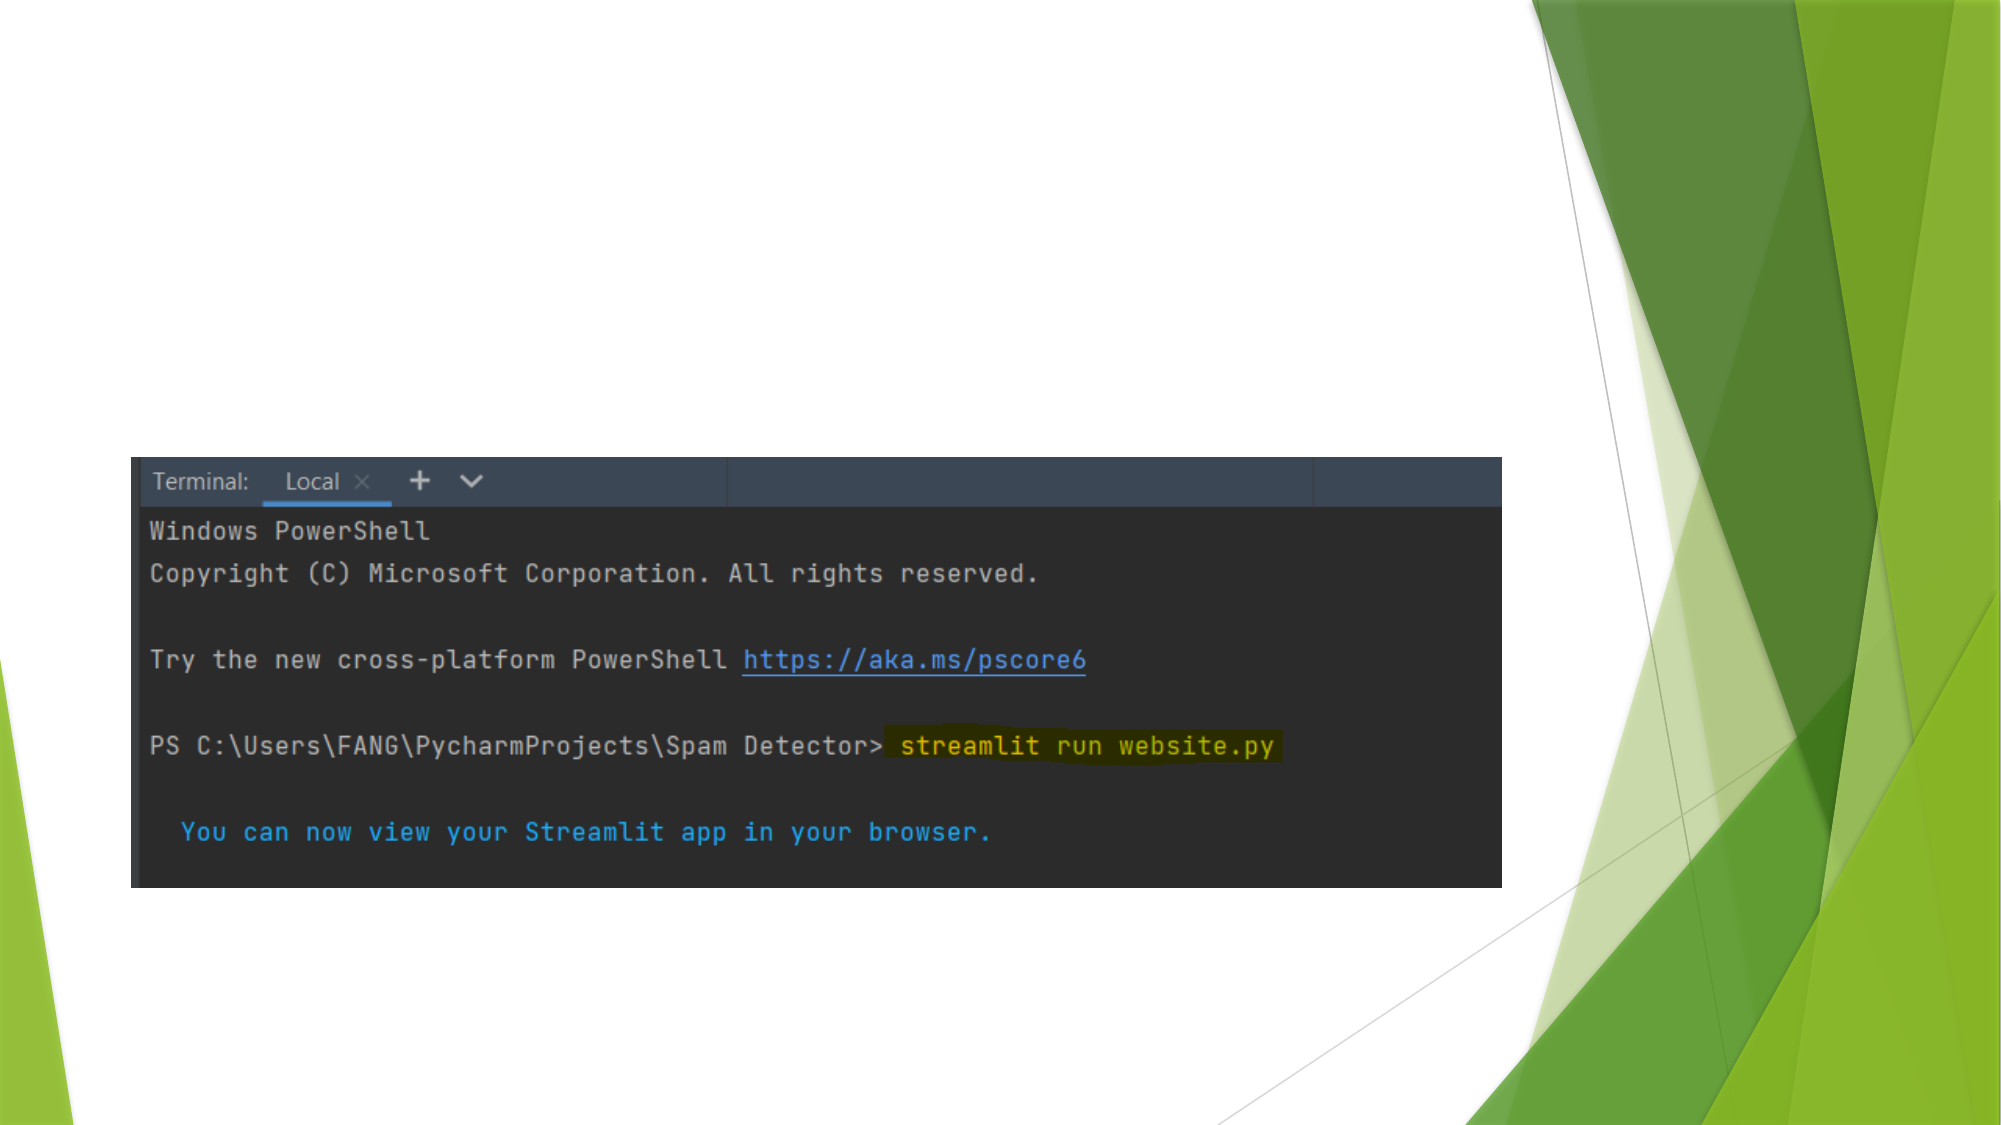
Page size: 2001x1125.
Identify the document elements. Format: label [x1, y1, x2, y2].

list [130, 457, 1502, 889]
